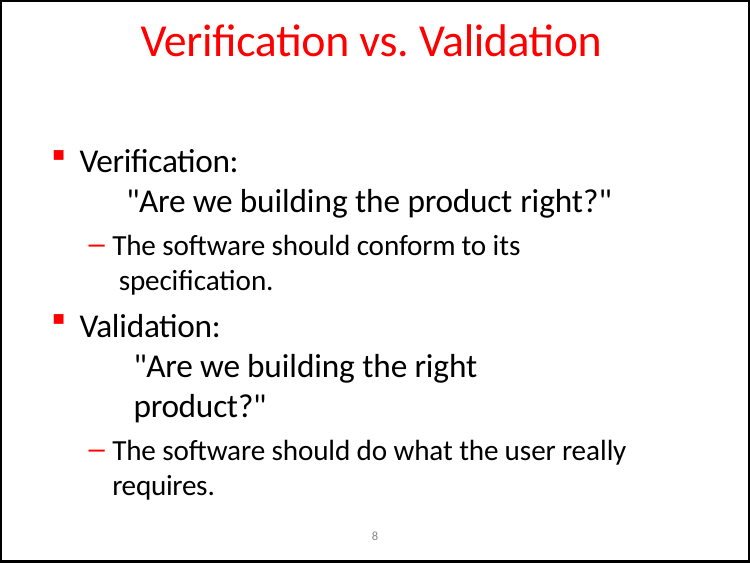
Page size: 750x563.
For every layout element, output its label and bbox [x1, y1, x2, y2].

text_box [0, 0, 750, 563]
